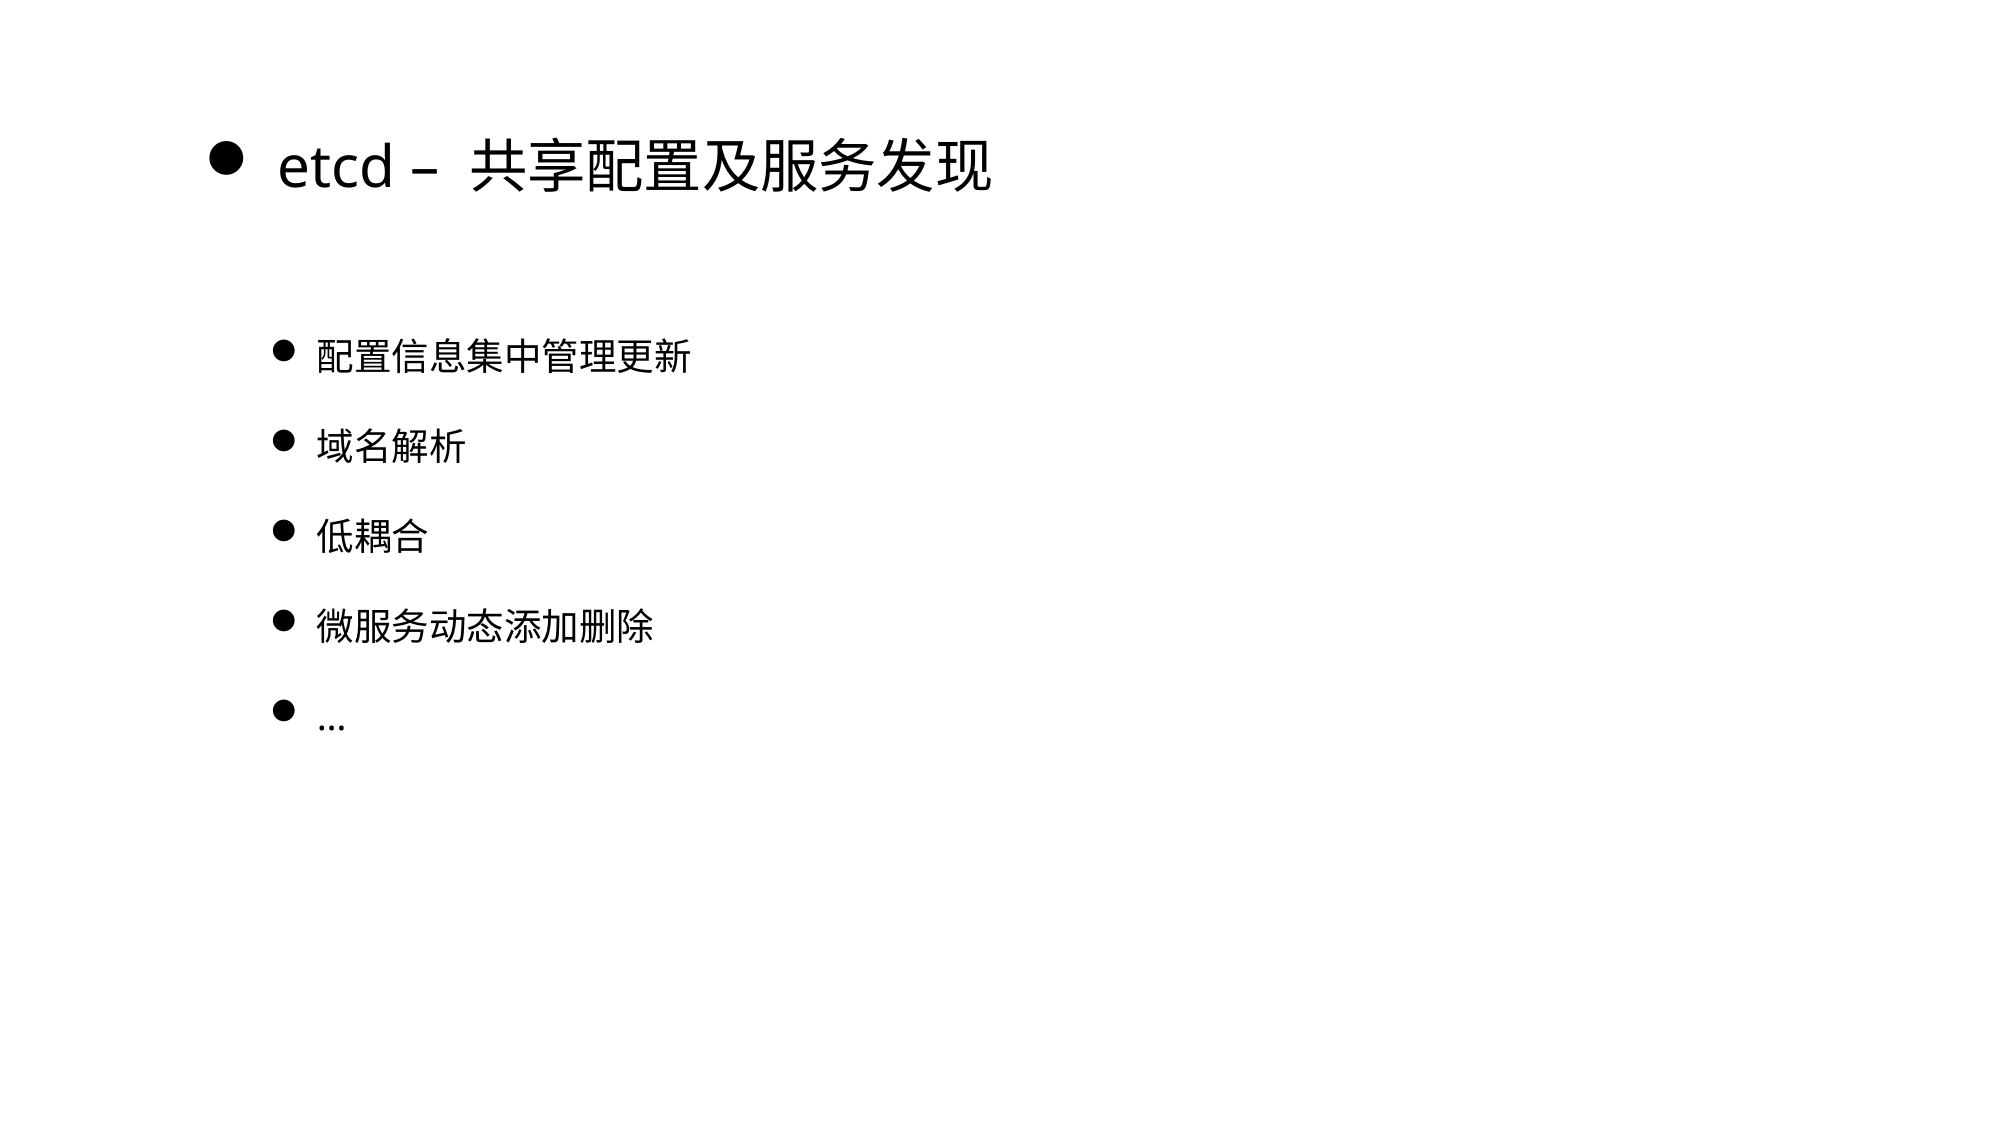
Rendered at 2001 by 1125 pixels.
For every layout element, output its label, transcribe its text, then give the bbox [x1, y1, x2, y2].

text_box 配置信息集中管理更新 域名解析 低耦合 微服务动态添加删除 … [255, 325, 1516, 746]
list etcd – 共享配置及服务发现 [189, 130, 1047, 217]
